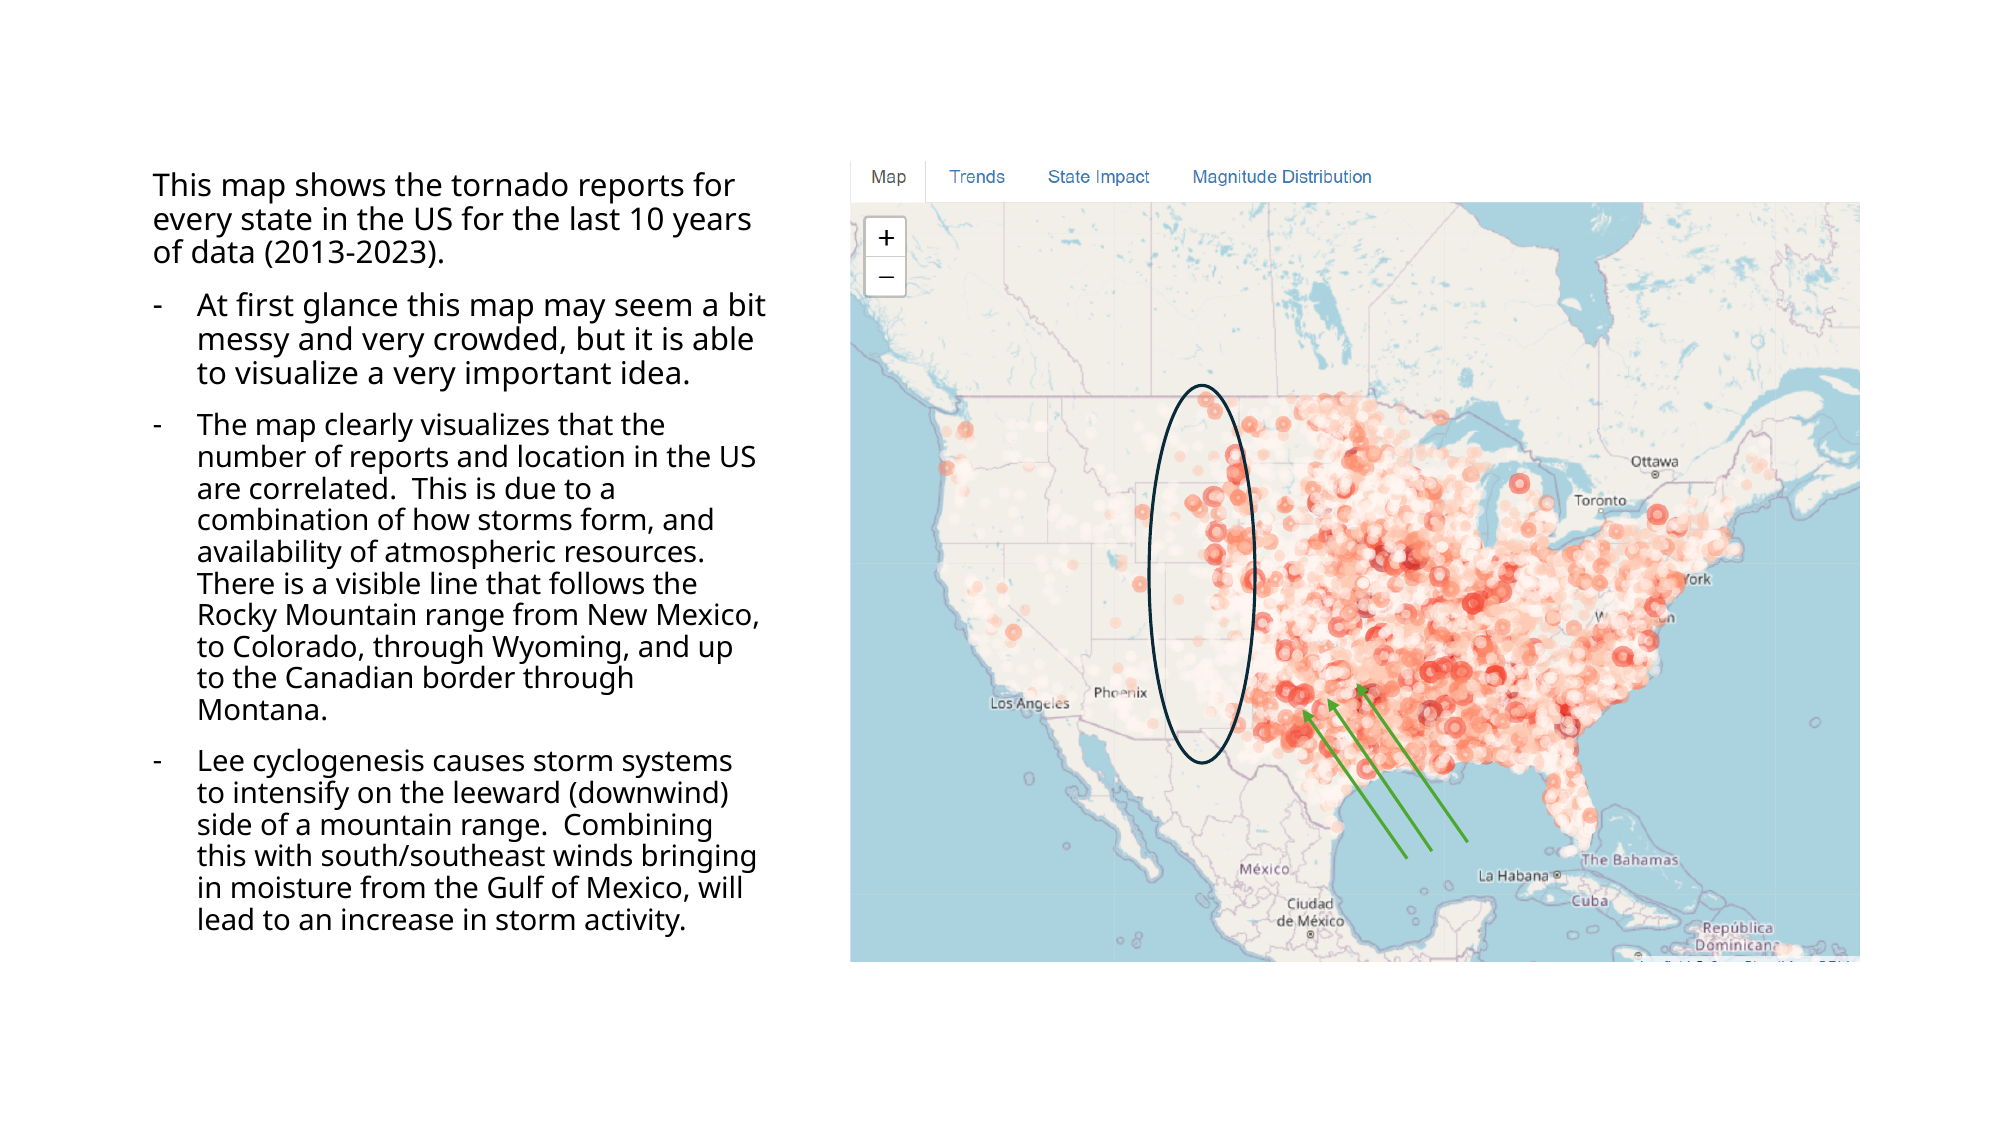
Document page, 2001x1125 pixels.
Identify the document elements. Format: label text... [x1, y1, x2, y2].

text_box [1326, 697, 1433, 852]
list This map shows the tornado reports for every state in the US for the last 10 years of data (2013-2023). At first glance this map may seem a bit messy and very crowded, but it is able to visualize a very important idea. The map clearly visualizes that the number of reports and location in the US are correlated. This is due to a combination of how storms form, and availability of atmospheric resources. There is a visible line that follows the Rocky Mountain range from New Mexico, to Colorado, through Wyoming, and up to the Canadian border through Montana. Lee cyclogenesis causes storm systems to intensify on the leeward (downwind) side of a mountain range. Combining this with south/southeast winds bringing in moisture from the Gulf of Mexico, will lead to an increase in storm activity. [137, 161, 783, 963]
picture [849, 161, 1864, 962]
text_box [1355, 682, 1469, 843]
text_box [1301, 708, 1408, 860]
